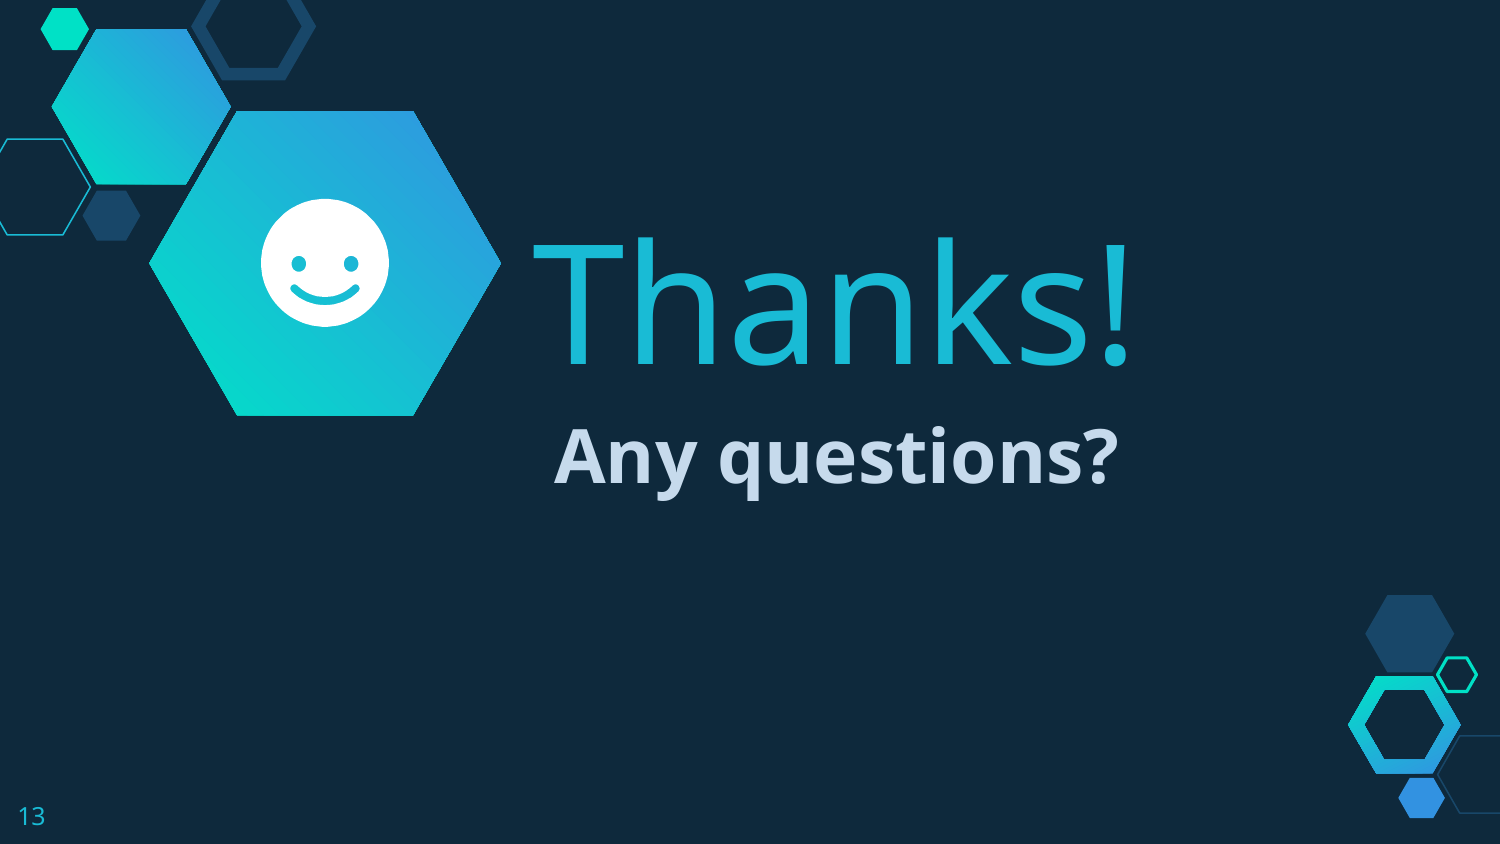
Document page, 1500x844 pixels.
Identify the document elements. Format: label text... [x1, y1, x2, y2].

text_box [261, 198, 389, 327]
title Thanks! [517, 222, 1266, 413]
text_box [149, 111, 501, 416]
list Any questions? [539, 393, 1288, 798]
slide_number 13 [2, 785, 93, 844]
